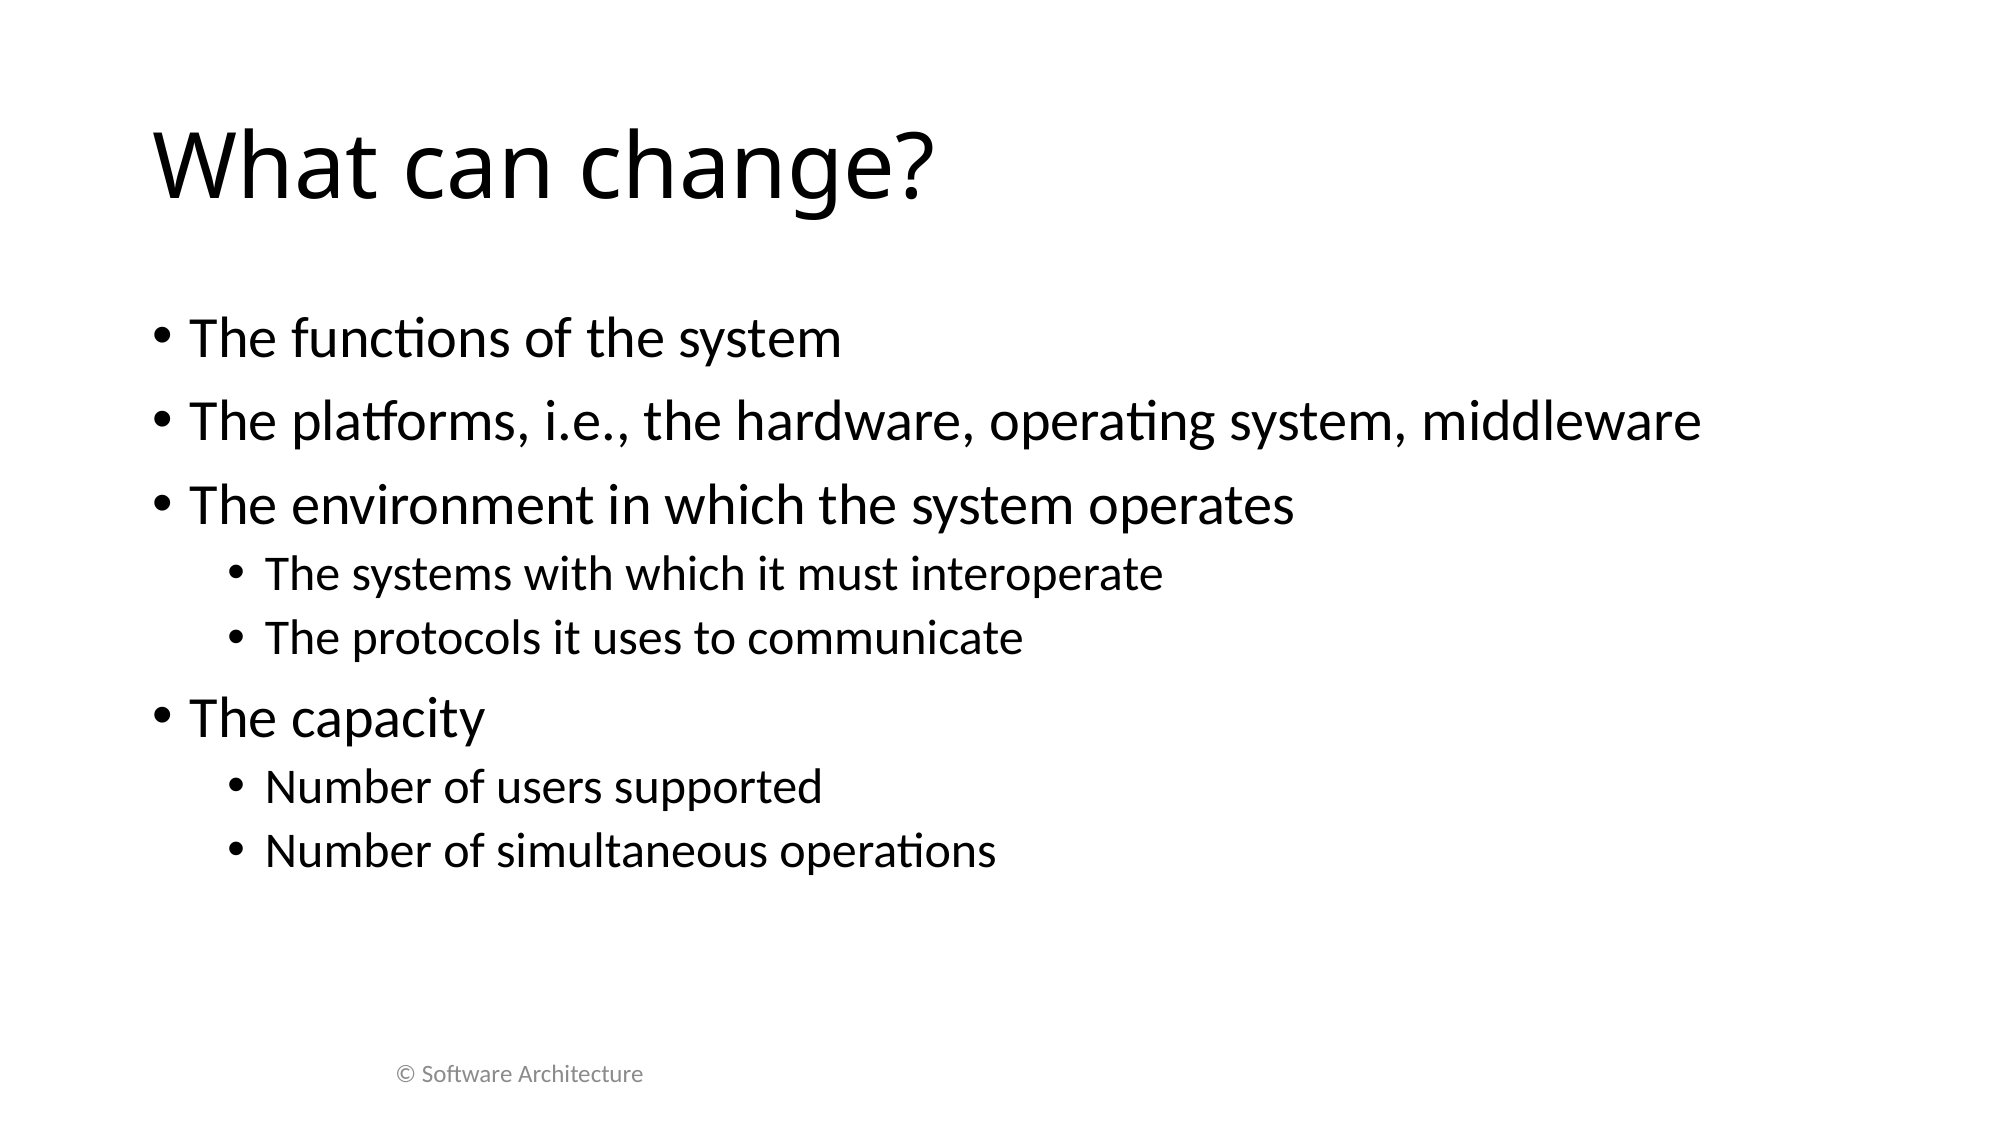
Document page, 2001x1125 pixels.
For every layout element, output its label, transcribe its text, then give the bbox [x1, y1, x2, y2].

list The functions of the system The platforms, i.e., the hardware, operating system, middleware The environment in which the system operates The systems with which it must interoperate The protocols it uses to communicate The capacity Number of users supported Number of simultaneous operations [137, 299, 1863, 1014]
footer © Software Architecture [0, 1042, 1040, 1103]
title What can change? [137, 59, 1863, 278]
